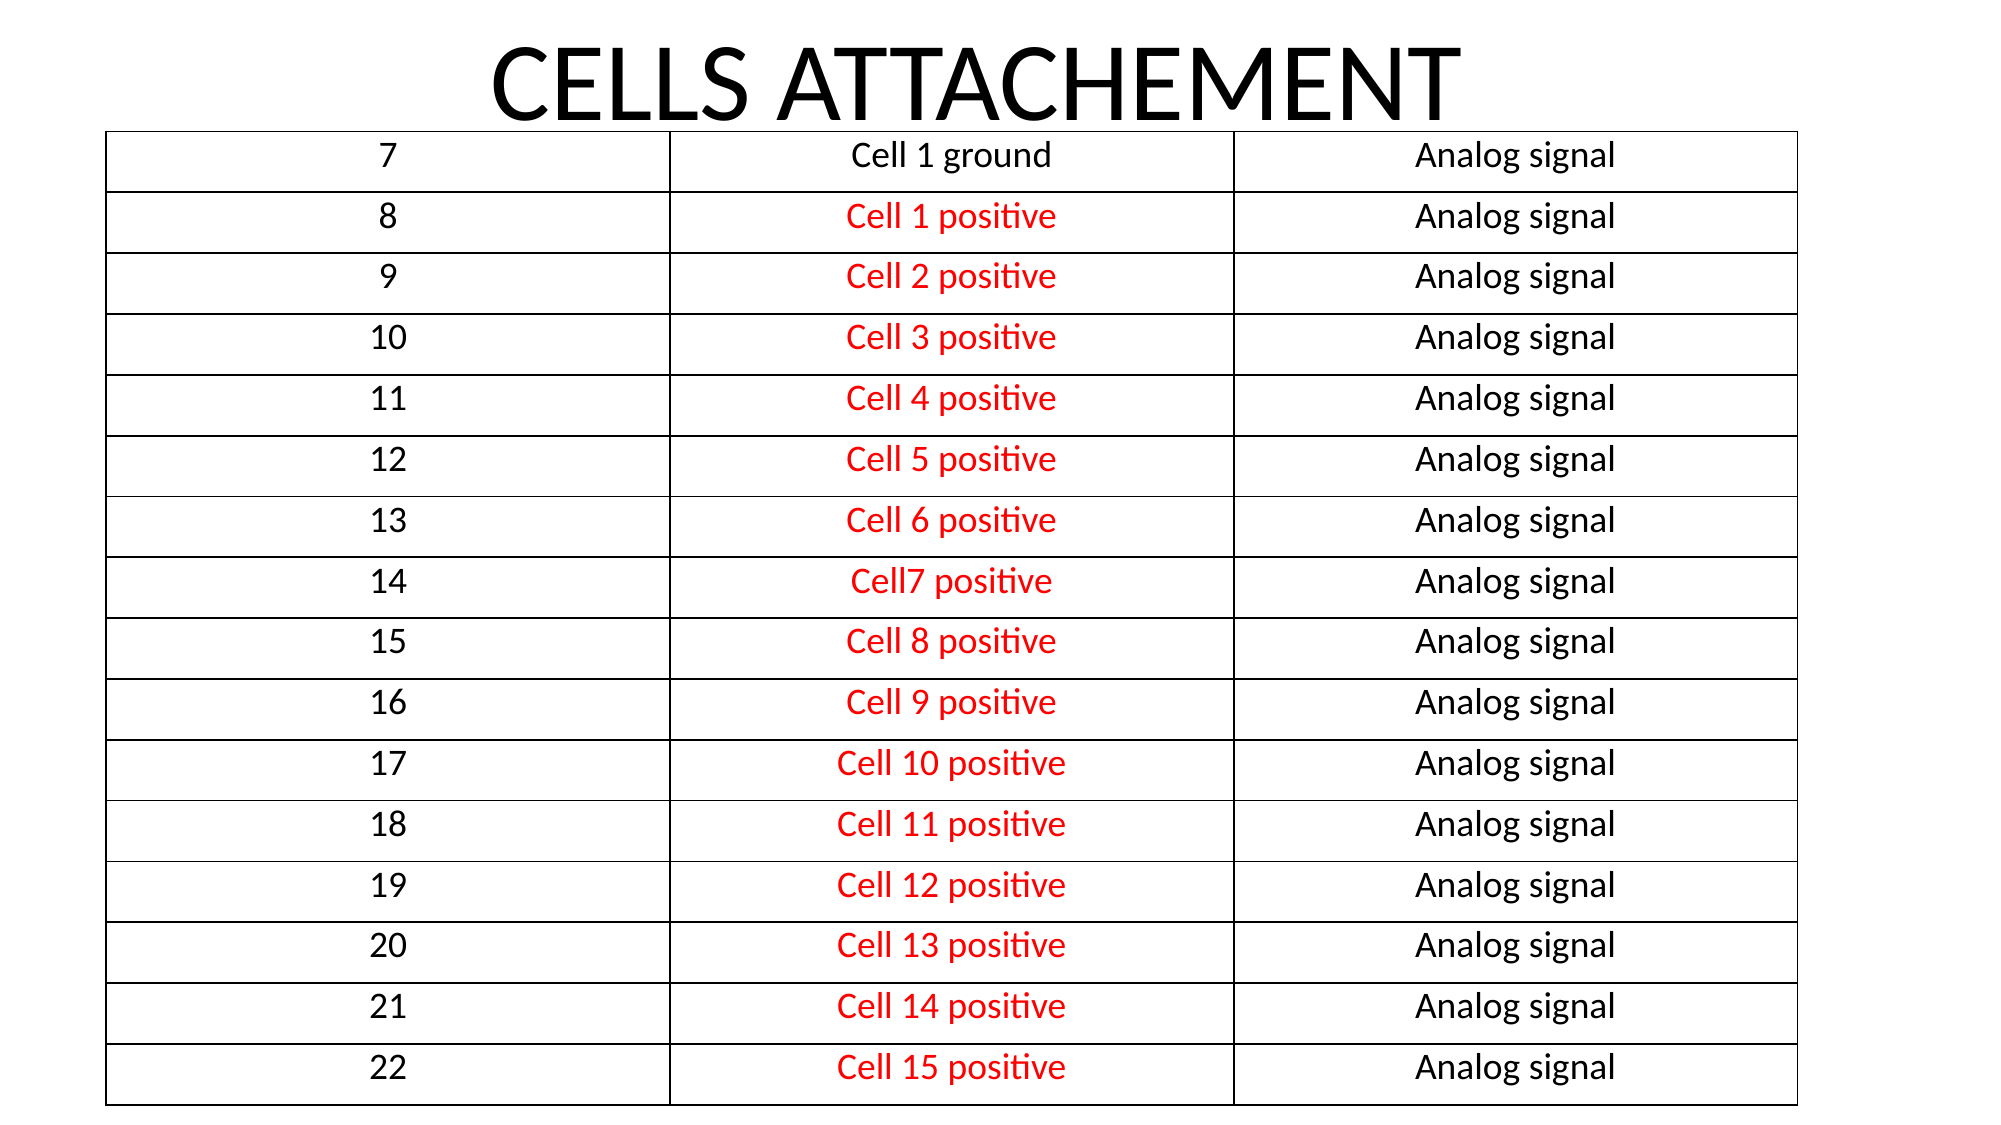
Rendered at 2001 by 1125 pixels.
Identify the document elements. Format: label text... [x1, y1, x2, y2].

table_cell Analog signal [1235, 376, 1797, 435]
table_cell Cell 13 positive [671, 923, 1233, 982]
table_cell Analog signal [1235, 984, 1797, 1043]
table_cell 8 [107, 193, 669, 252]
table_cell Cell 11 positive [671, 801, 1233, 861]
table_cell 20 [107, 923, 669, 982]
text_box CELLS ATTACHEMENT [475, 0, 1479, 150]
table_cell Cell 10 positive [671, 741, 1233, 800]
table_cell Cell 6 positive [671, 497, 1233, 556]
table_cell 13 [107, 497, 669, 556]
table_cell 11 [107, 376, 669, 435]
table_cell Analog signal [1235, 497, 1797, 556]
table_cell Analog signal [1235, 680, 1797, 739]
table_cell Analog signal [1235, 437, 1797, 496]
table_cell Analog signal [1235, 801, 1797, 861]
table_cell Cell 3 positive [671, 315, 1233, 374]
table_cell 14 [107, 558, 669, 617]
table_header 7 [107, 132, 669, 191]
table_cell Cell 9 positive [671, 680, 1233, 739]
table_cell Cell 12 positive [671, 862, 1233, 921]
table_cell Analog signal [1235, 1045, 1797, 1104]
table_cell Cell7 positive [671, 558, 1233, 617]
table_cell Analog signal [1235, 862, 1797, 921]
table_cell 22 [107, 1045, 669, 1104]
table_cell 21 [107, 984, 669, 1043]
table_cell Analog signal [1235, 558, 1797, 617]
table_cell Analog signal [1235, 193, 1797, 252]
table_cell 12 [107, 437, 669, 496]
table_cell 17 [107, 741, 669, 800]
table_header Cell 1 ground [671, 150, 1233, 191]
table_cell 9 [107, 254, 669, 313]
table_cell Cell 4 positive [671, 376, 1233, 435]
table_cell Analog signal [1235, 619, 1797, 678]
table_cell Analog signal [1235, 923, 1797, 982]
table_cell 10 [107, 315, 669, 374]
table_cell Cell 5 positive [671, 437, 1233, 496]
table_cell 16 [107, 680, 669, 739]
table_cell Cell 1 positive [671, 193, 1233, 252]
table_cell 18 [107, 801, 669, 861]
table_cell Cell 2 positive [671, 254, 1233, 313]
table_cell Analog signal [1235, 741, 1797, 800]
table_cell 19 [107, 862, 669, 921]
table_cell Cell 8 positive [671, 619, 1233, 678]
table_cell Cell 15 positive [671, 1045, 1233, 1104]
table_cell Cell 14 positive [671, 984, 1233, 1043]
table_cell Analog signal [1235, 254, 1797, 313]
table_header Analog signal [1235, 132, 1797, 191]
table_cell Analog signal [1235, 315, 1797, 374]
table_cell 15 [107, 619, 669, 678]
